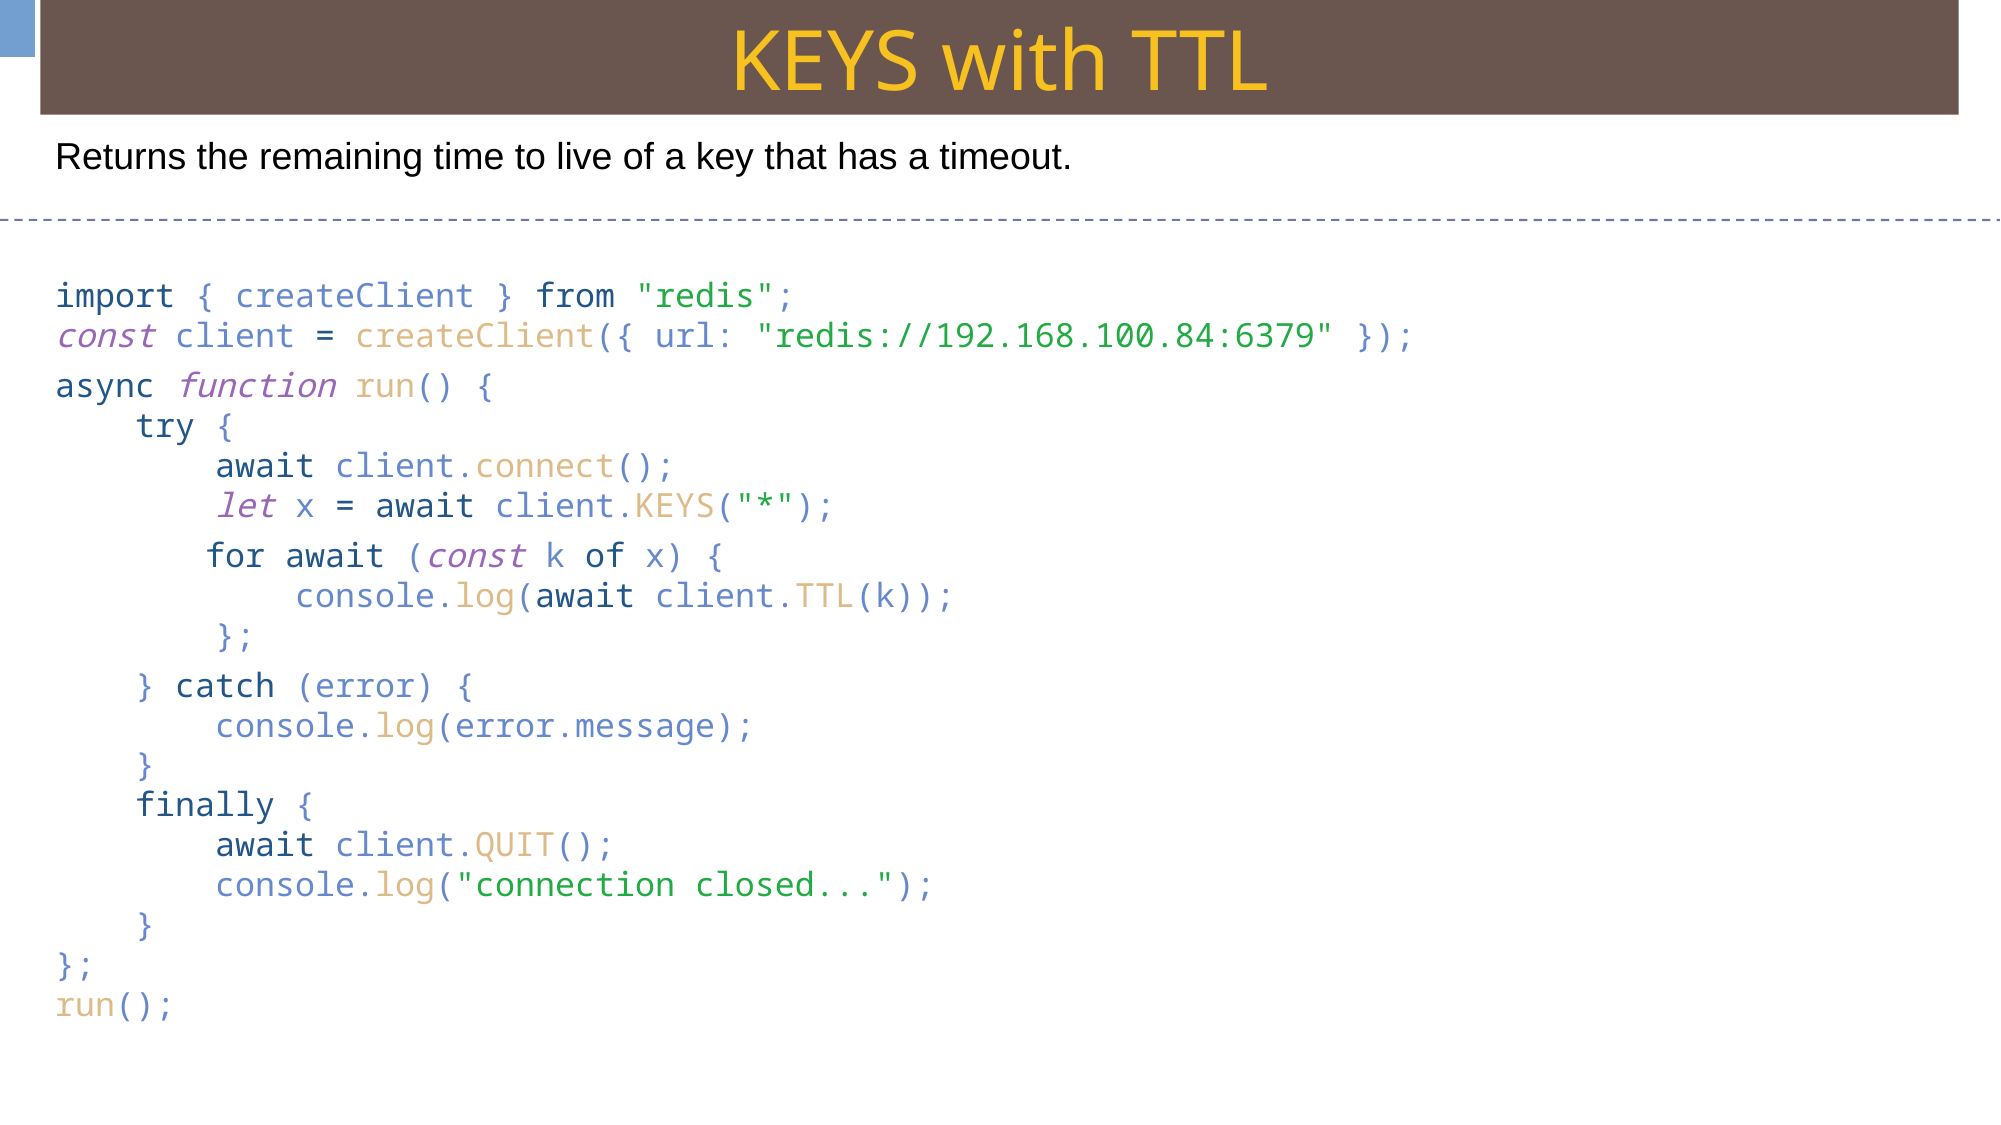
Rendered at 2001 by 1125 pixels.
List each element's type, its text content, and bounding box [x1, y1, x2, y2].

text_box import { createClient } from "redis"; const client = createClient({ url: "redis://192.168.100.84:6379" }); async function run() { try { await client.connect(); let x = await client.KEYS("*"); for await (const k of x) { console.log(await client.TTL(k)); }; } catch (error) { console.log(error.message); } finally { await client.QUIT(); console.log("connection closed..."); } }; run(); [40, 267, 1959, 1031]
text_box Returns the remaining time to live of a key that has a timeout. [40, 124, 1959, 185]
text_box KEYS with TTL [40, 0, 1959, 115]
